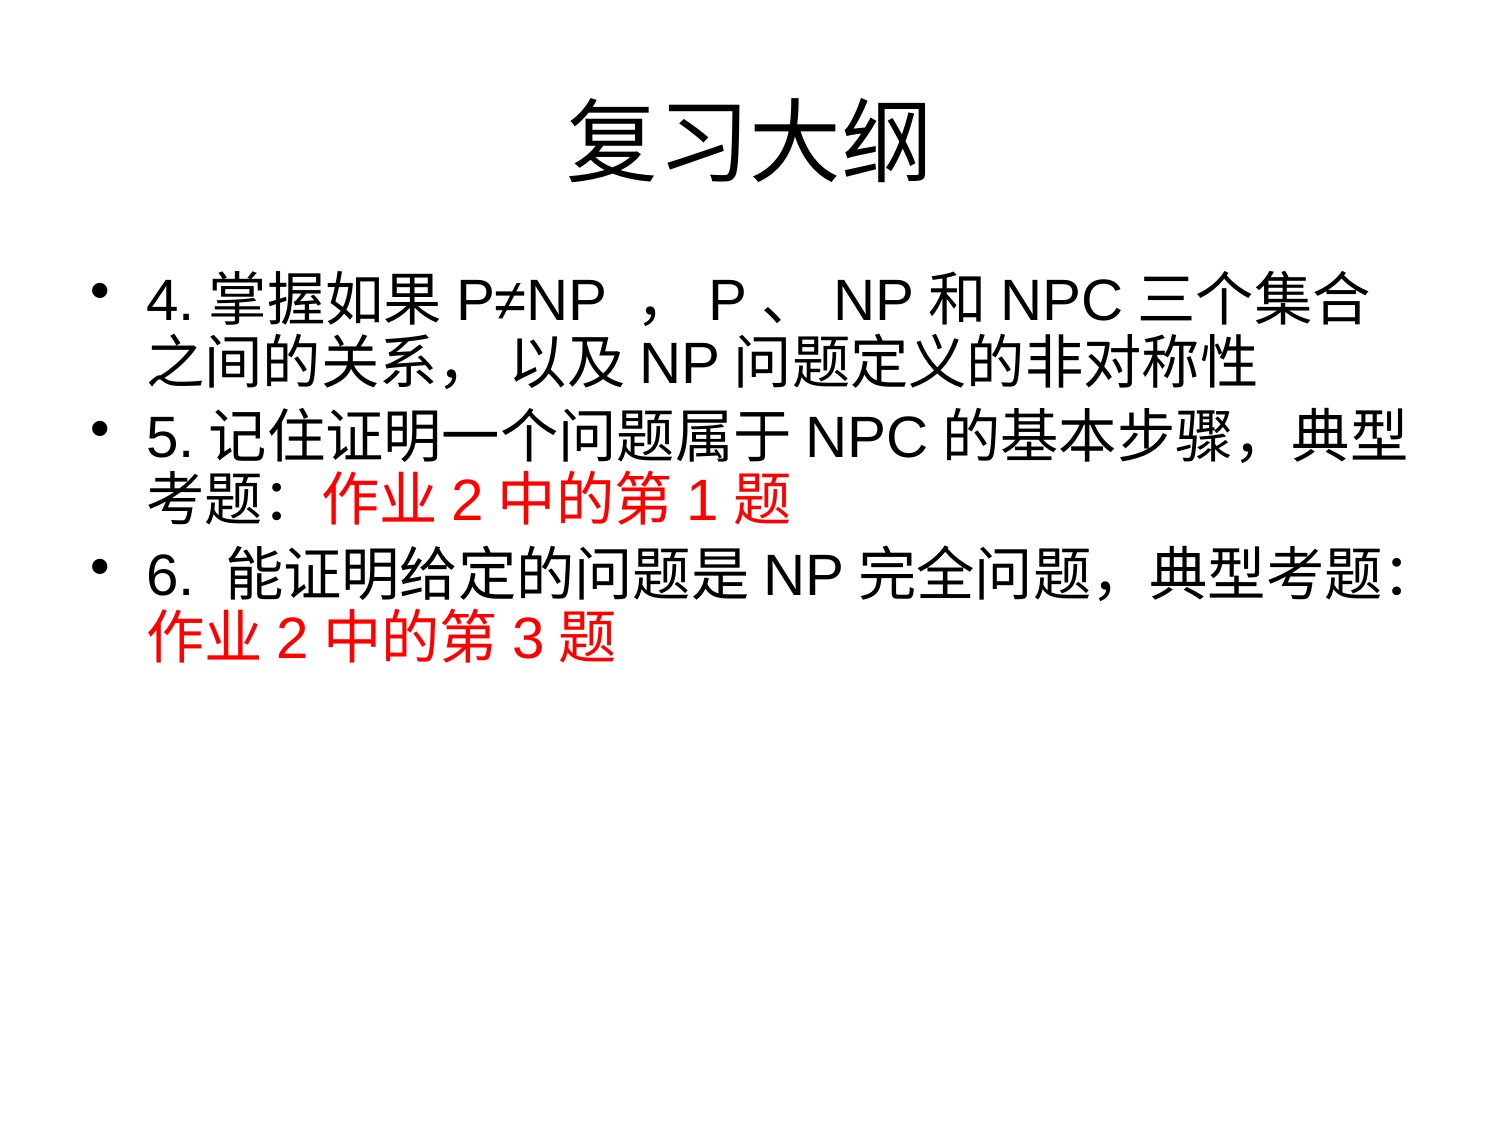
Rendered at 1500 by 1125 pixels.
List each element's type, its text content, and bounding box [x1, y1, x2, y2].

list 4.掌握如果P≠NP ，P、NP和NPC三个集合之间的关系， 以及NP问题定义的非对称性 5.记住证明一个问题属于NPC的基本步骤，典型考题：作业2中的第1题 6. 能证明给定的问题是NP完全问题，典型考题：作业2中的第3题 [75, 262, 1425, 1005]
title 复习大纲 [75, 45, 1425, 233]
